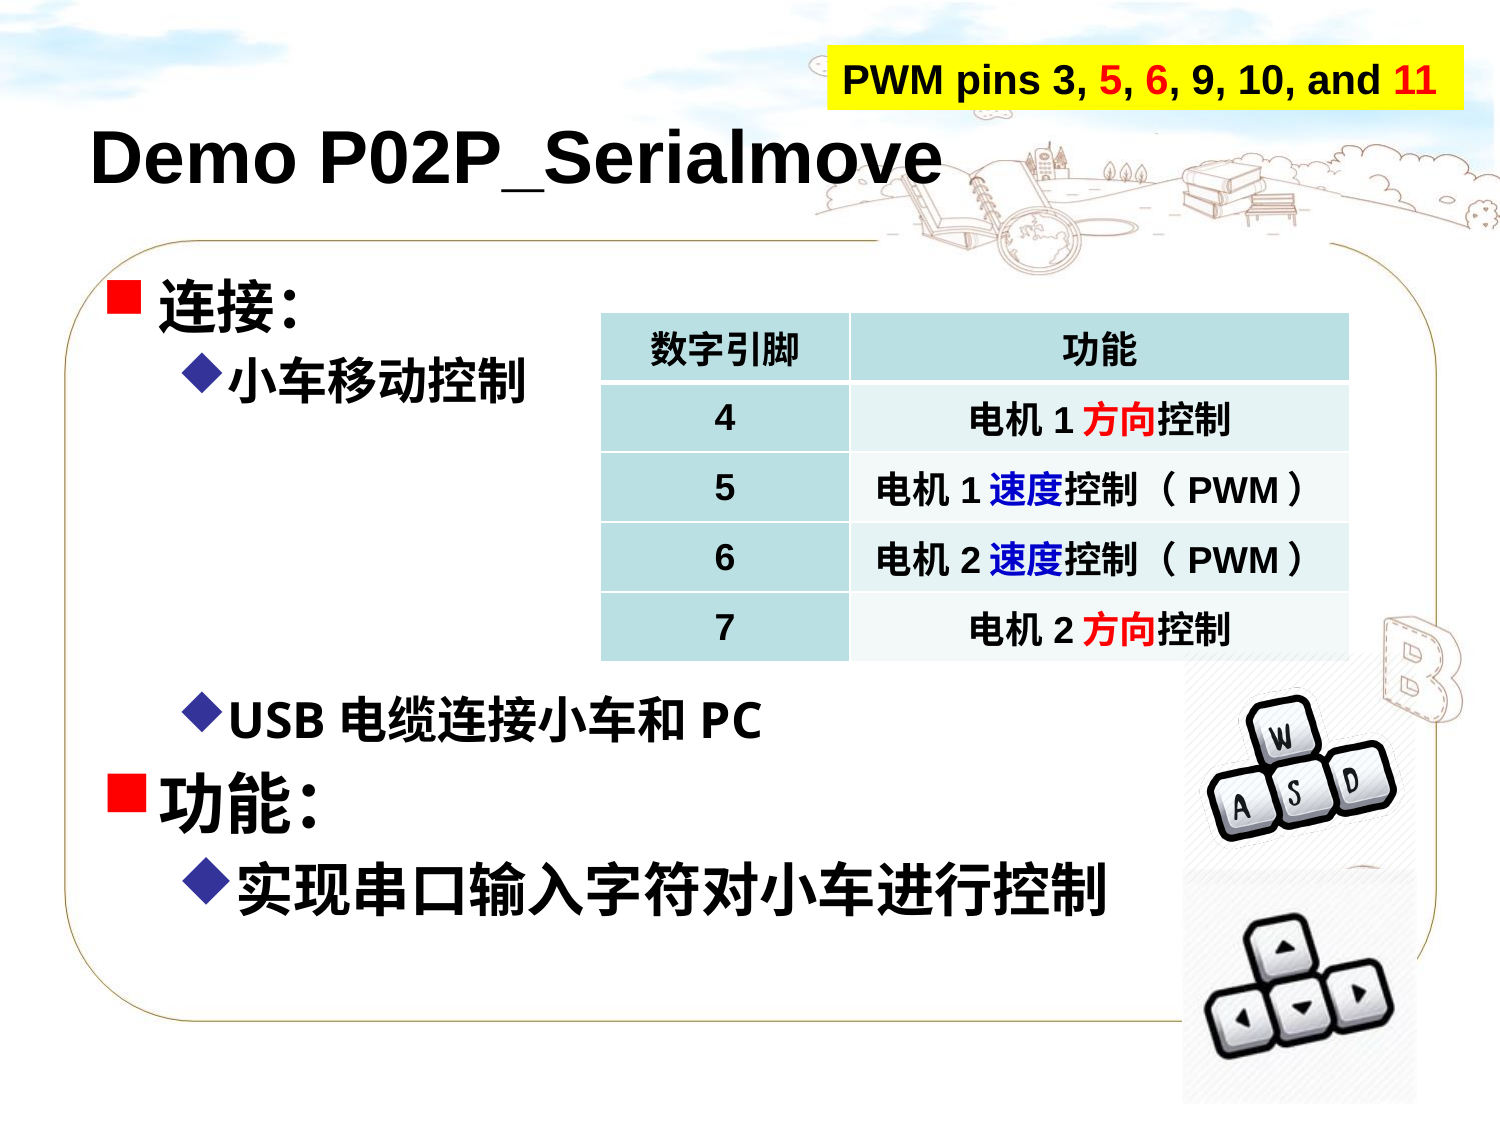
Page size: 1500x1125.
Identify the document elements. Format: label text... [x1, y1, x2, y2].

table_cell 4 [601, 385, 849, 451]
table_cell 电机2方向控制 [851, 593, 1349, 661]
table_header 数字引脚 [601, 313, 849, 380]
list 连接： 小车移动控制 USB电缆连接小车和PC 功能： 实现串口输入字符对小车进行控制 [87, 262, 1388, 1006]
table_cell 电机1方向控制 [851, 385, 1349, 451]
table_cell 电机1速度控制（PWM） [851, 453, 1349, 521]
table_cell 6 [601, 523, 849, 591]
text_box PWM pins 3, 5, 6, 9, 10, and 11 [827, 45, 1464, 110]
table_cell 7 [601, 593, 849, 661]
table_cell 电机2速度控制（PWM） [851, 523, 1349, 591]
table_header 功能 [851, 313, 1349, 380]
table_cell 5 [601, 453, 849, 521]
picture [0, 0, 1500, 1125]
title Demo P02P_Serialmove [74, 74, 1426, 233]
